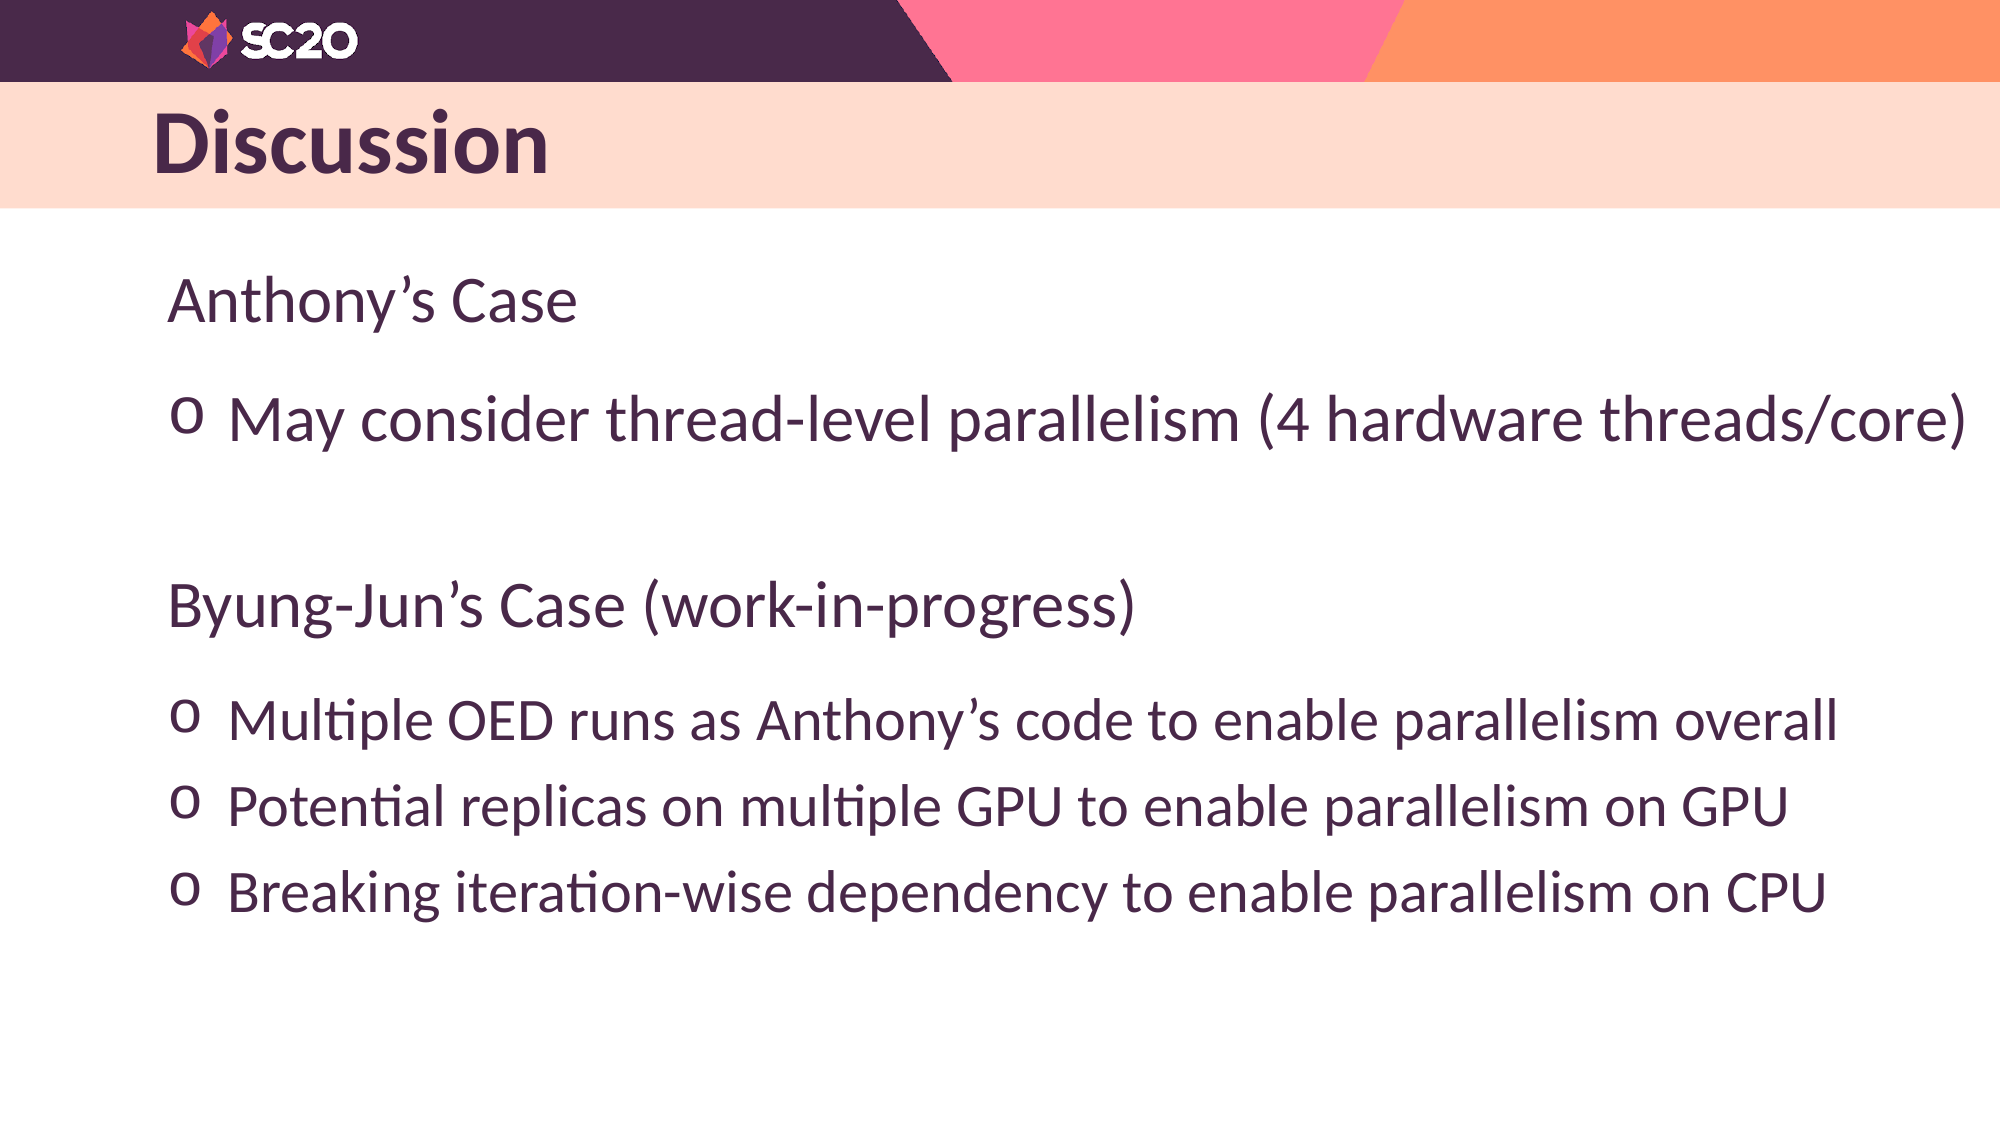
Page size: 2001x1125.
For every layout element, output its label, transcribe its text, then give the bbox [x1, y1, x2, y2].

list Anthony’s Case May consider thread-level parallelism (4 hardware threads/core) Byung-Jun’s Case (work-in-progress) Multiple OED runs as Anthony’s code to enable parallelism overall Potential replicas on multiple GPU to enable parallelism on GPU Breaking iteration-wise dependency to enable parallelism on CPU [137, 257, 2000, 1014]
picture [0, 0, 2000, 82]
title Discussion [137, 105, 1863, 184]
